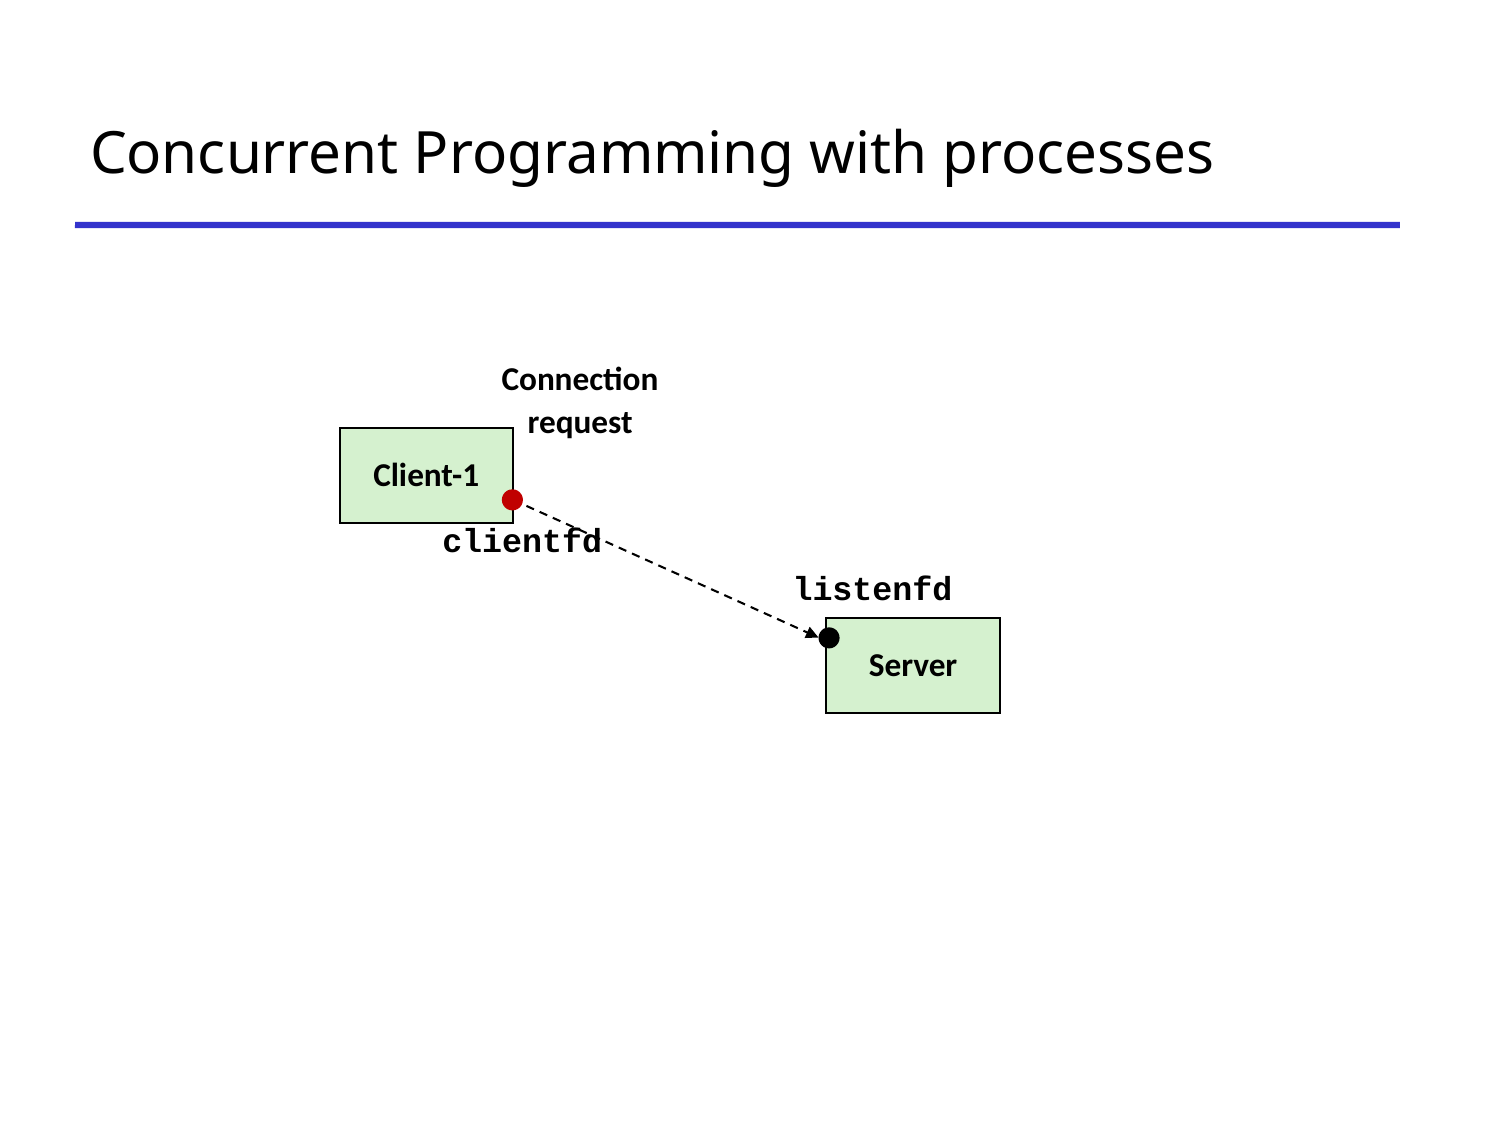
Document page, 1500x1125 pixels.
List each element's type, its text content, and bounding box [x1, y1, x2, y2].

text_box [818, 627, 840, 649]
text_box Client-1 [339, 427, 514, 523]
text_box clientfd [427, 516, 618, 568]
text_box Server [826, 617, 1000, 713]
text_box [501, 489, 523, 511]
text_box [804, 626, 818, 639]
text_box Connection request [486, 354, 674, 448]
text_box listenfd [777, 564, 968, 616]
title Concurrent Programming with processes [75, 75, 1400, 225]
